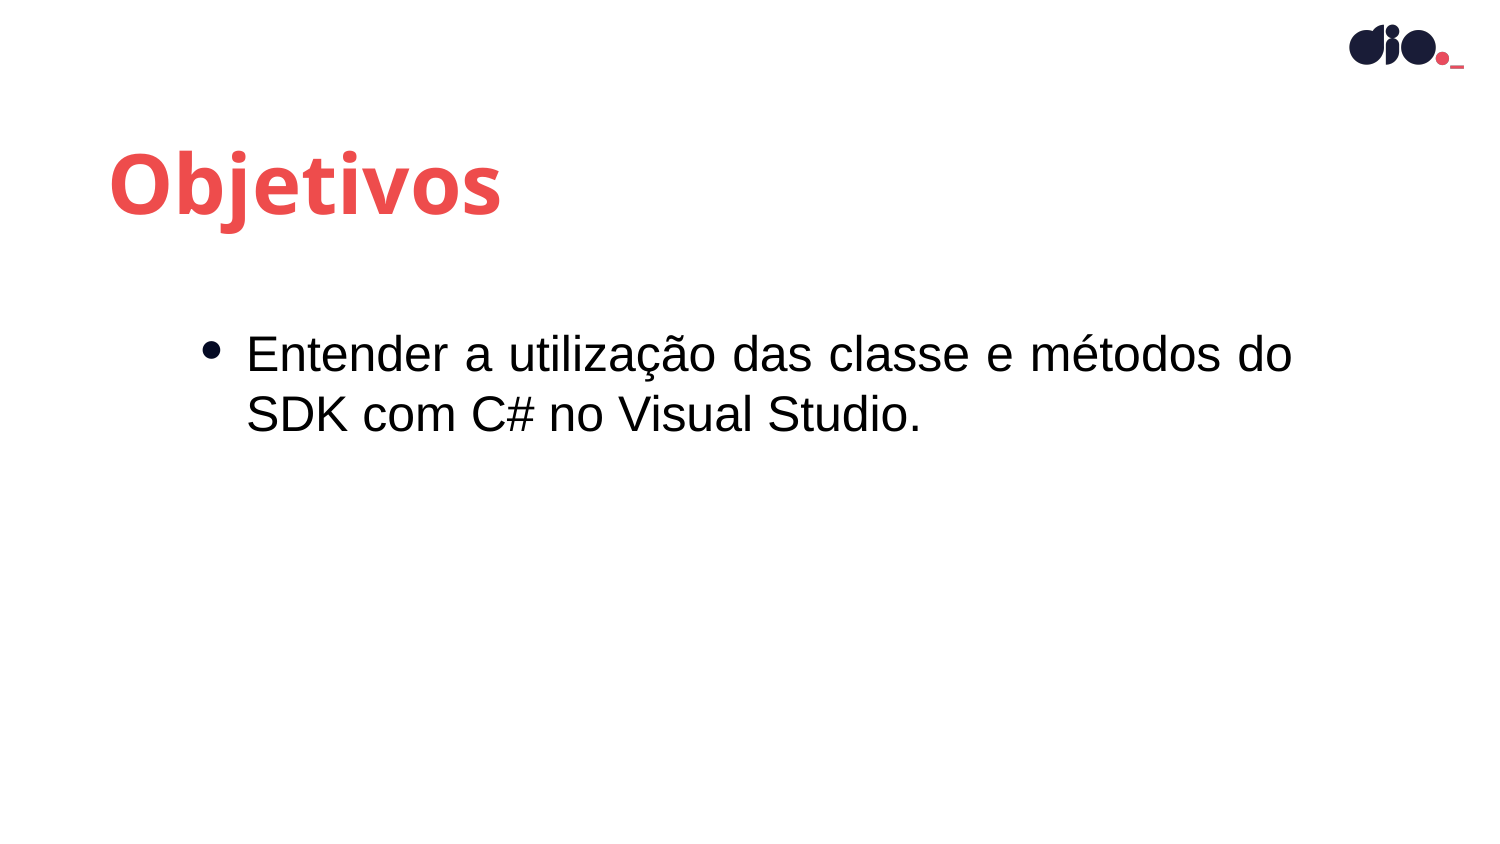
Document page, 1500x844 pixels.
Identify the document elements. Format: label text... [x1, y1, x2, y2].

text_box Entender a utilização das classe e métodos do SDK com C# no Visual Studio. [171, 284, 1309, 480]
text_box Objetivos [92, 104, 1309, 243]
picture [1334, 15, 1474, 78]
